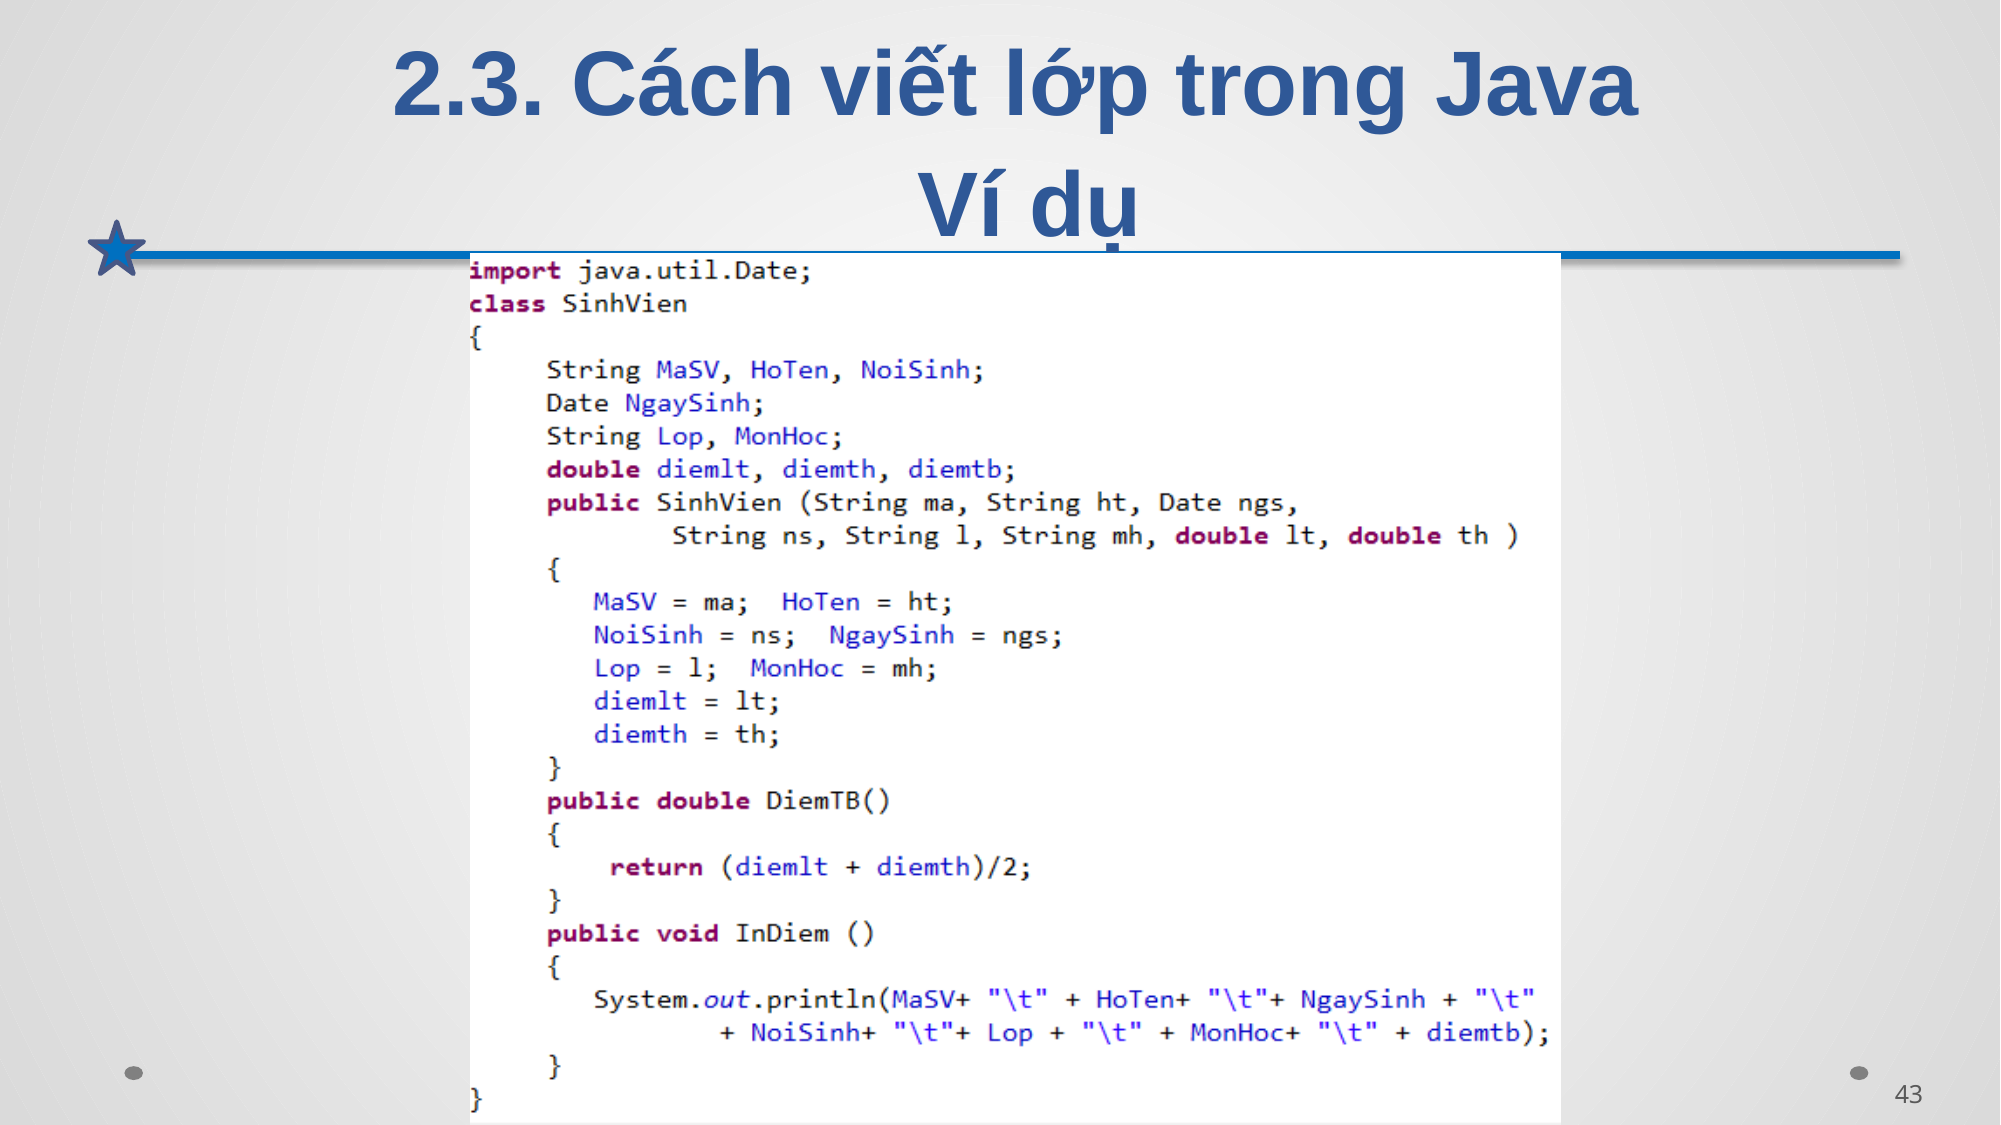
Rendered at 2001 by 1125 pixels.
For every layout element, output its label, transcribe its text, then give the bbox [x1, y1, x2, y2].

slide_number 43 [1890, 1065, 2000, 1125]
picture [470, 253, 1561, 1125]
title 2.3. Cách viết lớp trong Java Ví dụ [161, 28, 1897, 263]
